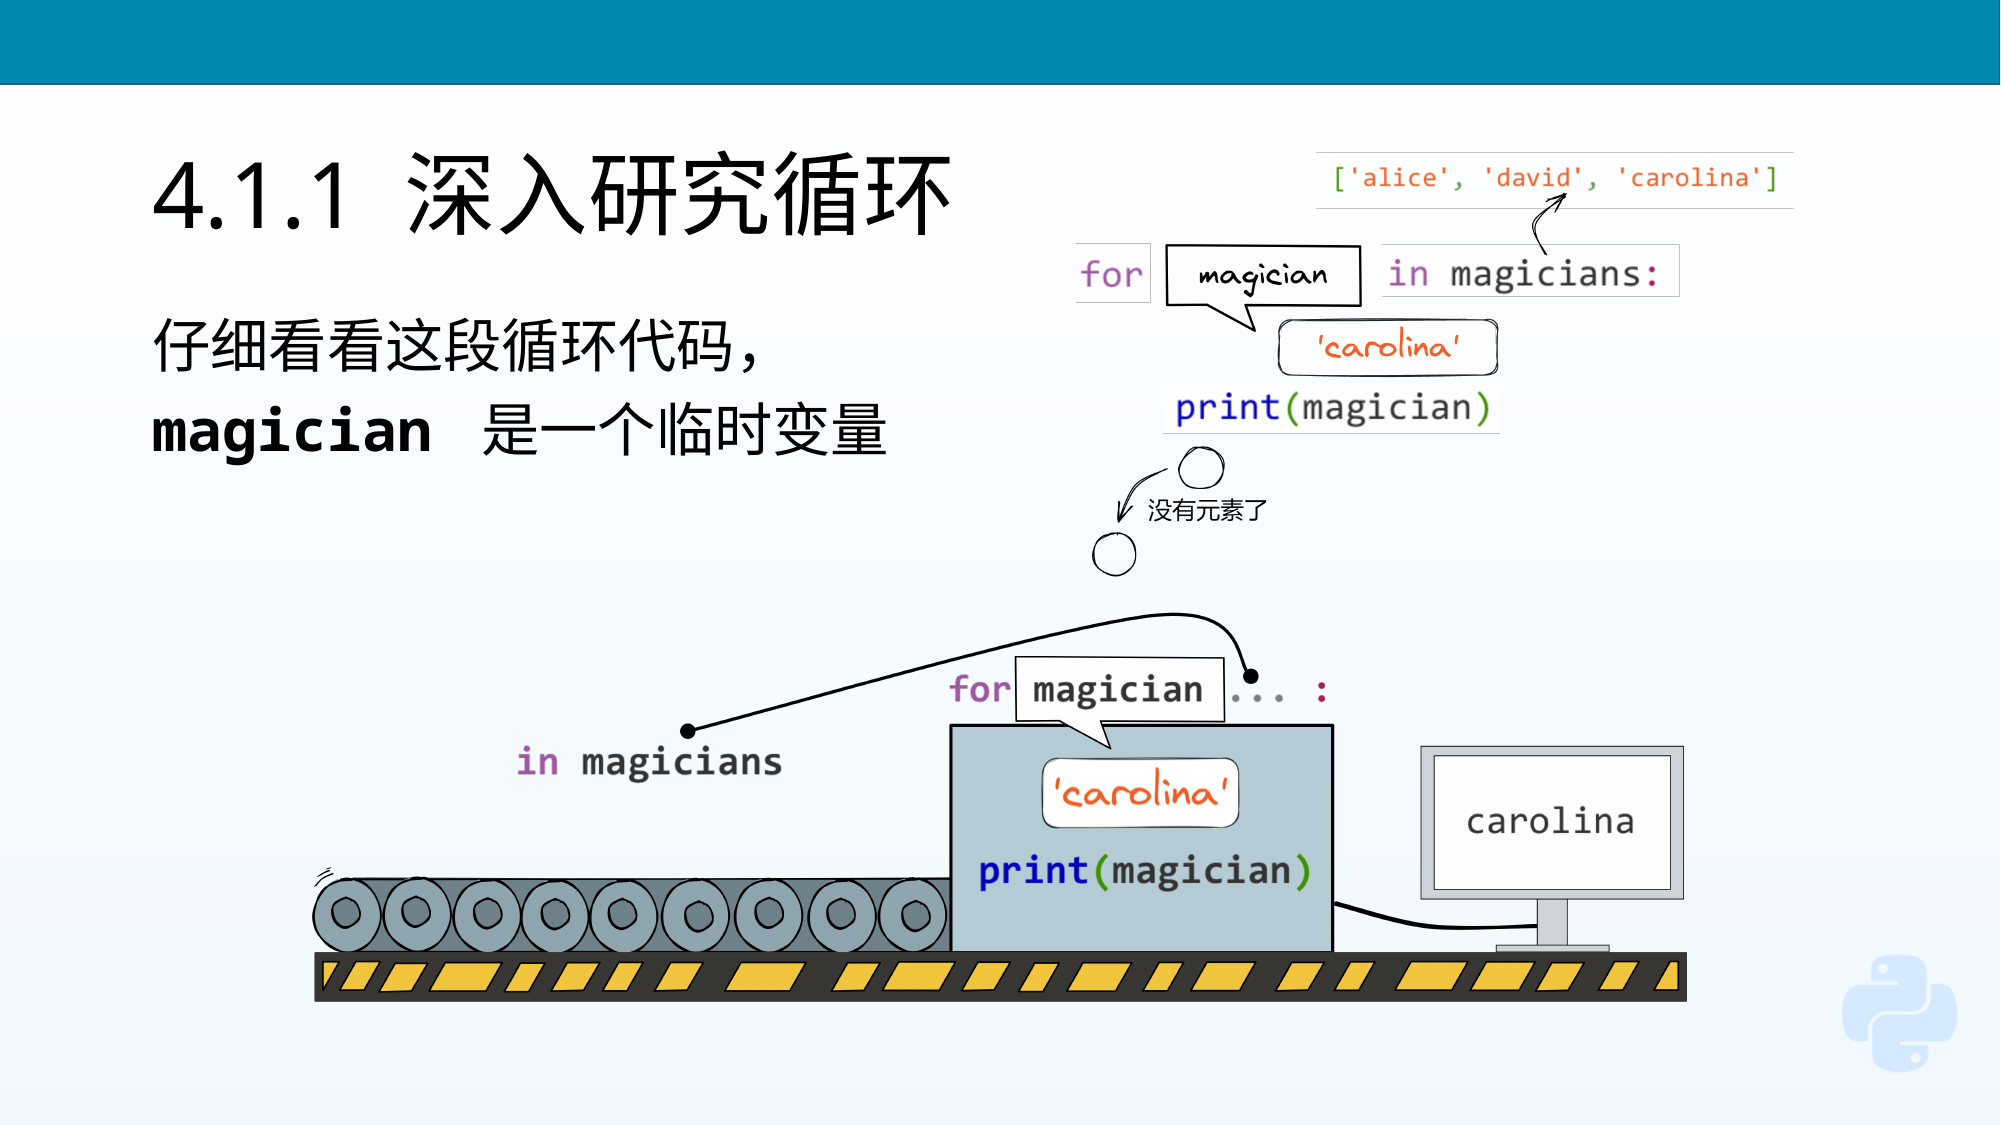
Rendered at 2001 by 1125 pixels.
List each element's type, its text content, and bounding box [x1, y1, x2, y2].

picture [1842, 946, 1958, 1081]
list 仔细看看这段循环代码， magician 是一个临时变量 [137, 310, 1863, 1024]
title 4.1.1 深入研究循环 [137, 115, 1863, 282]
picture [306, 606, 1694, 1009]
picture [1064, 140, 1806, 587]
